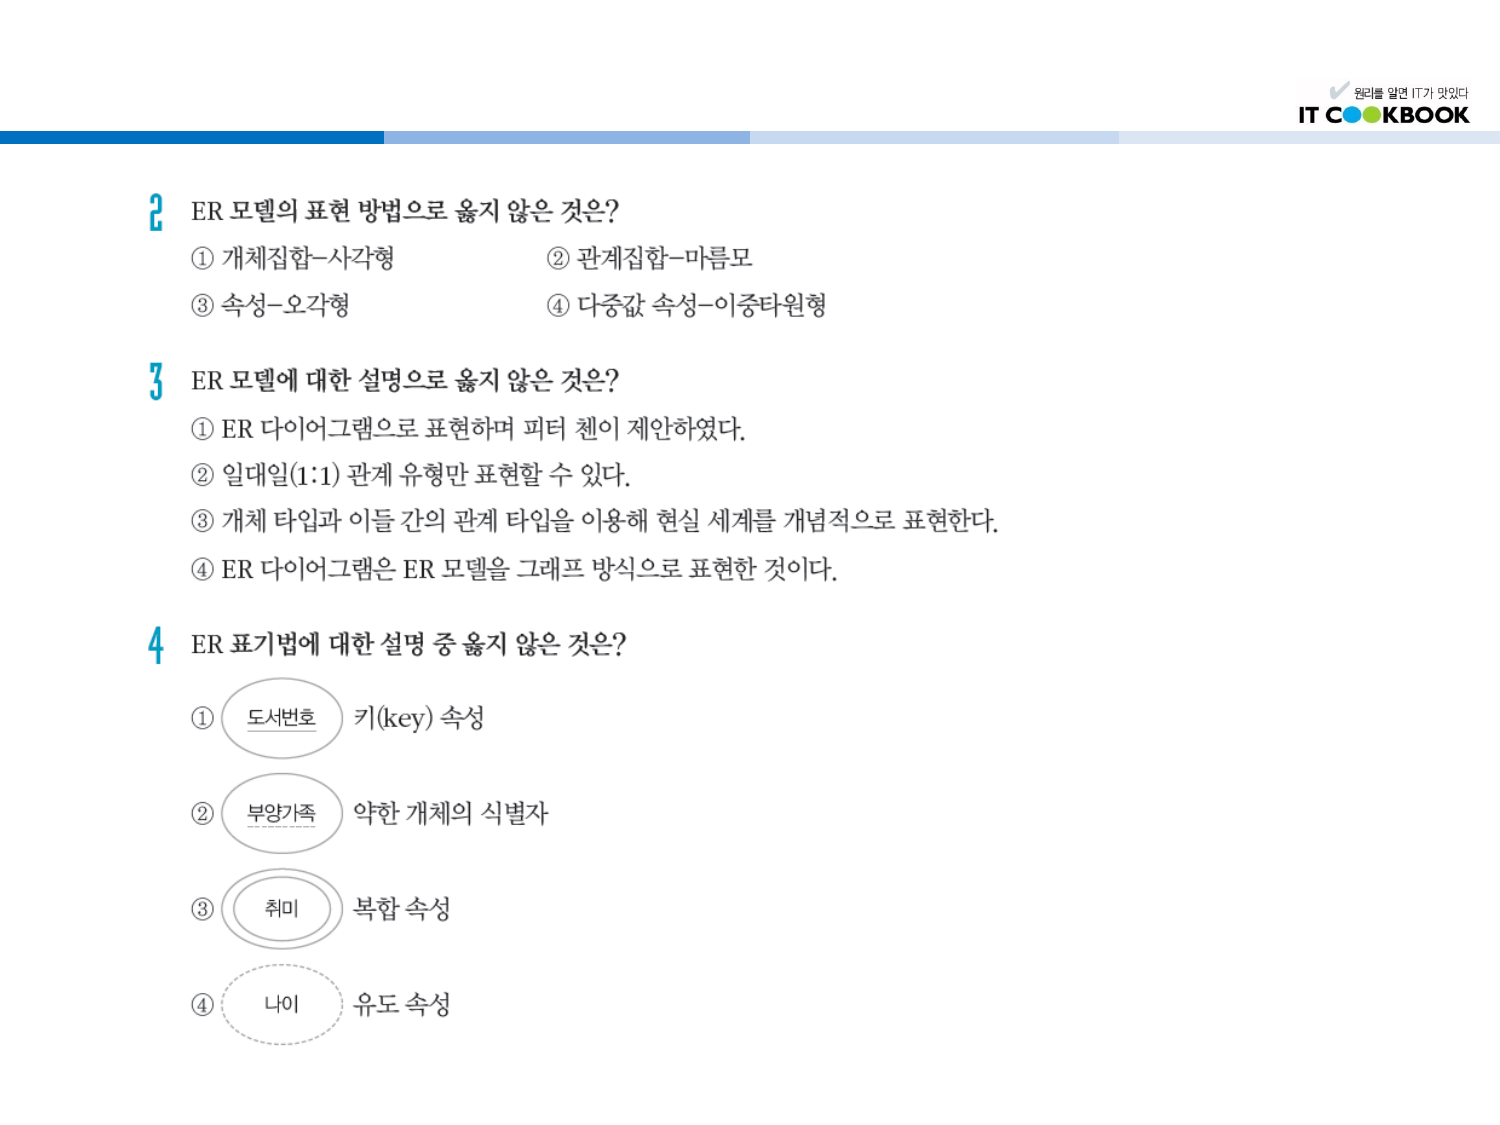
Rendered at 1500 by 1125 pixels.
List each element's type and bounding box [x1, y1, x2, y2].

picture [1295, 78, 1473, 125]
picture [135, 185, 1039, 1067]
